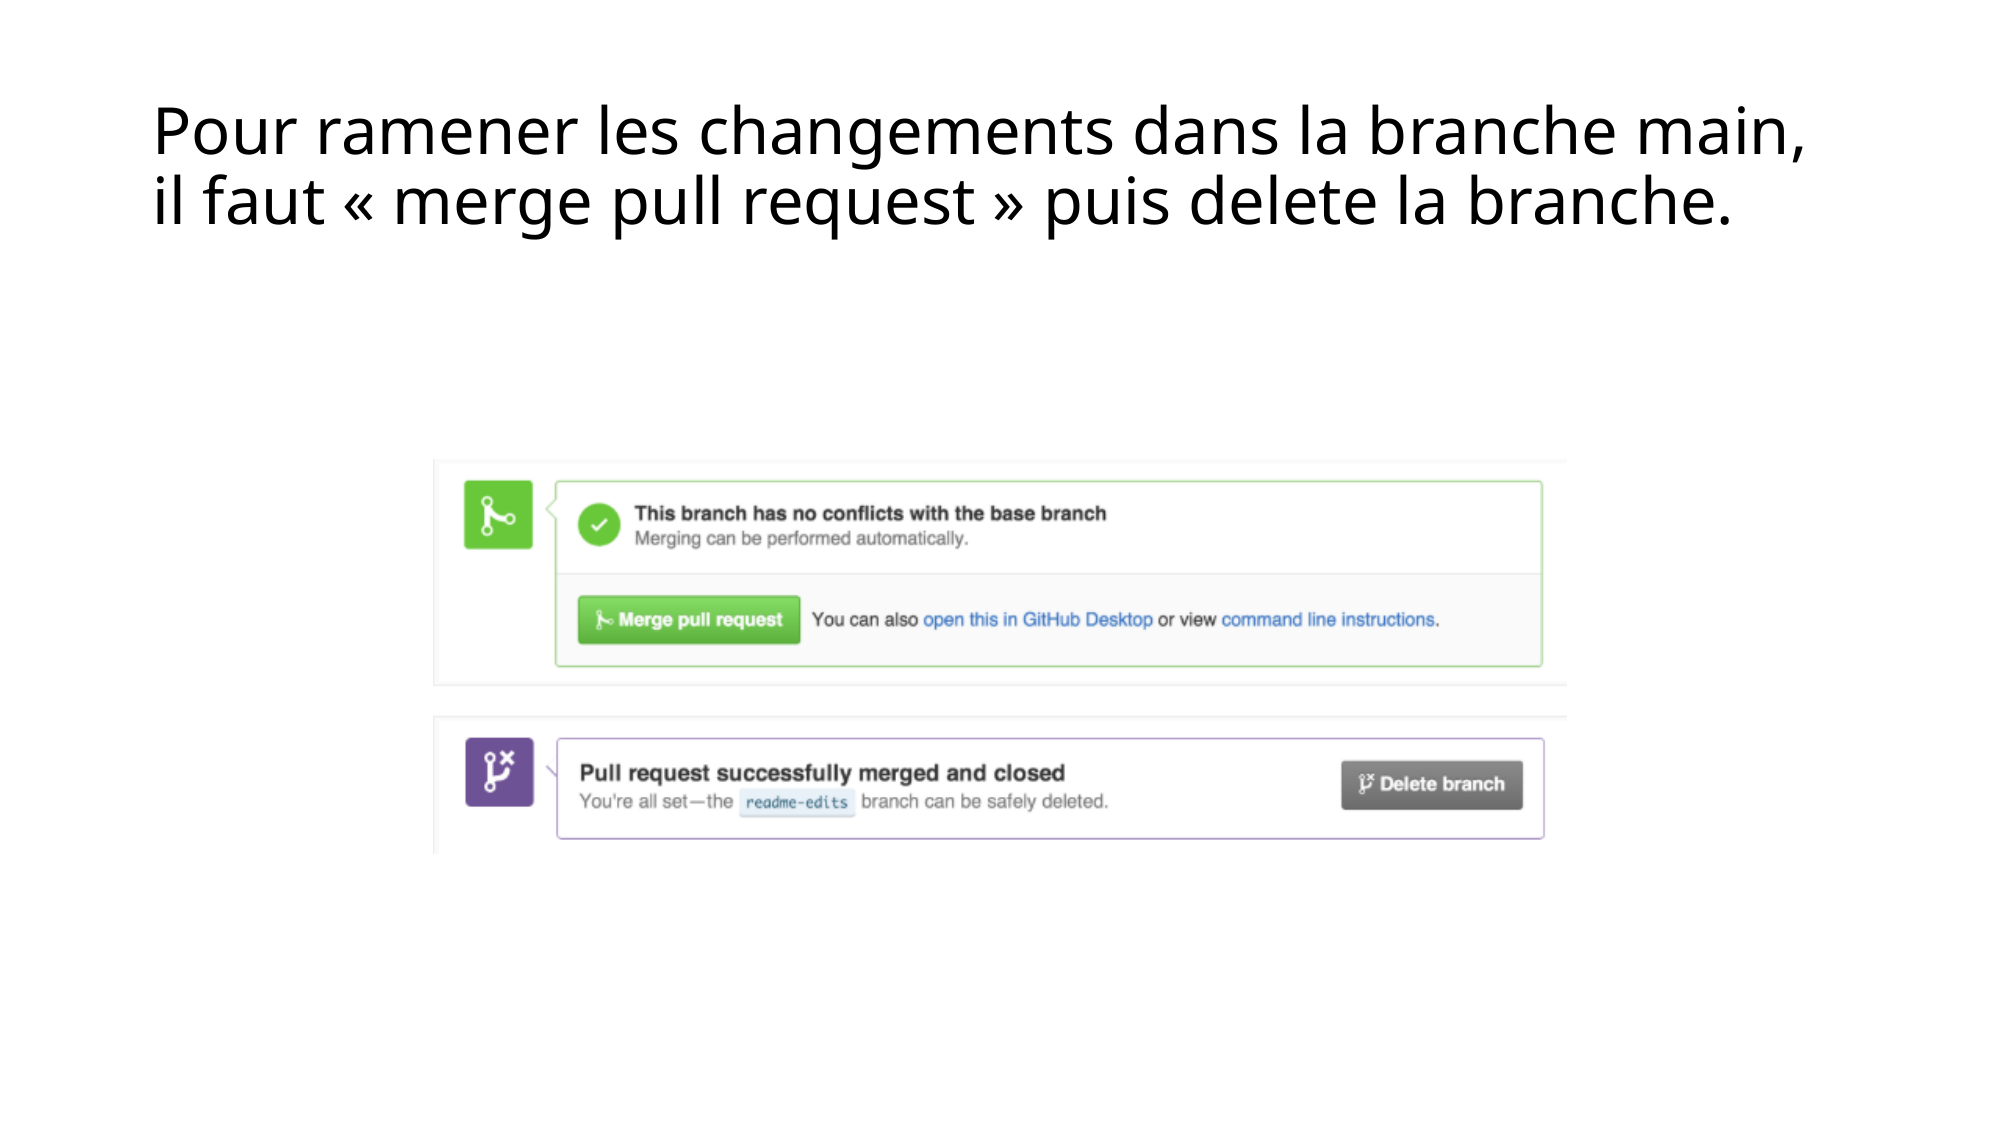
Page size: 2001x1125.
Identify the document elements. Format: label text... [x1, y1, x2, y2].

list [433, 459, 1567, 854]
title Pour ramener les changements dans la branche main, il faut « merge pull request » puis delete la branche. [137, 59, 1863, 278]
